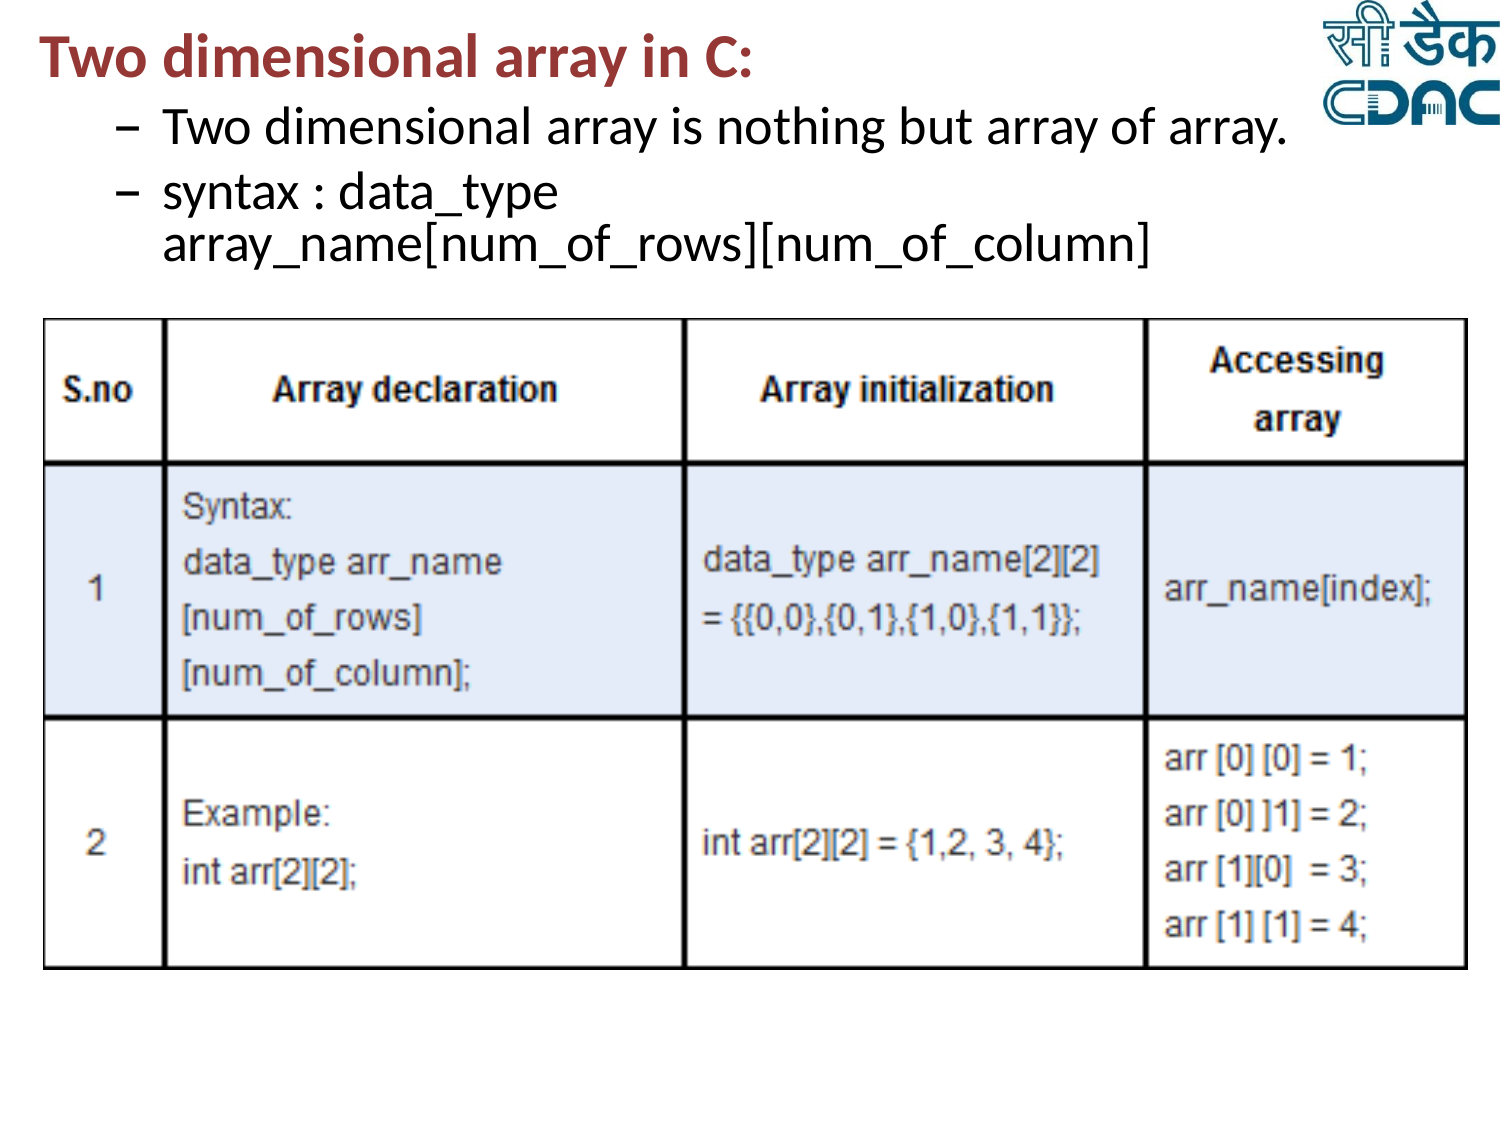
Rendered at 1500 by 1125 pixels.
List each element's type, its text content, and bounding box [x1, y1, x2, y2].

picture [1323, 0, 1500, 125]
text_box Two dimensional array is nothing but array of array. syntax : data_type array_name[num_of_rows][num_of_column] [112, 88, 1293, 272]
picture [43, 318, 1468, 970]
title Two dimensional array in C: [37, 12, 758, 203]
picture [1418, 90, 1446, 125]
